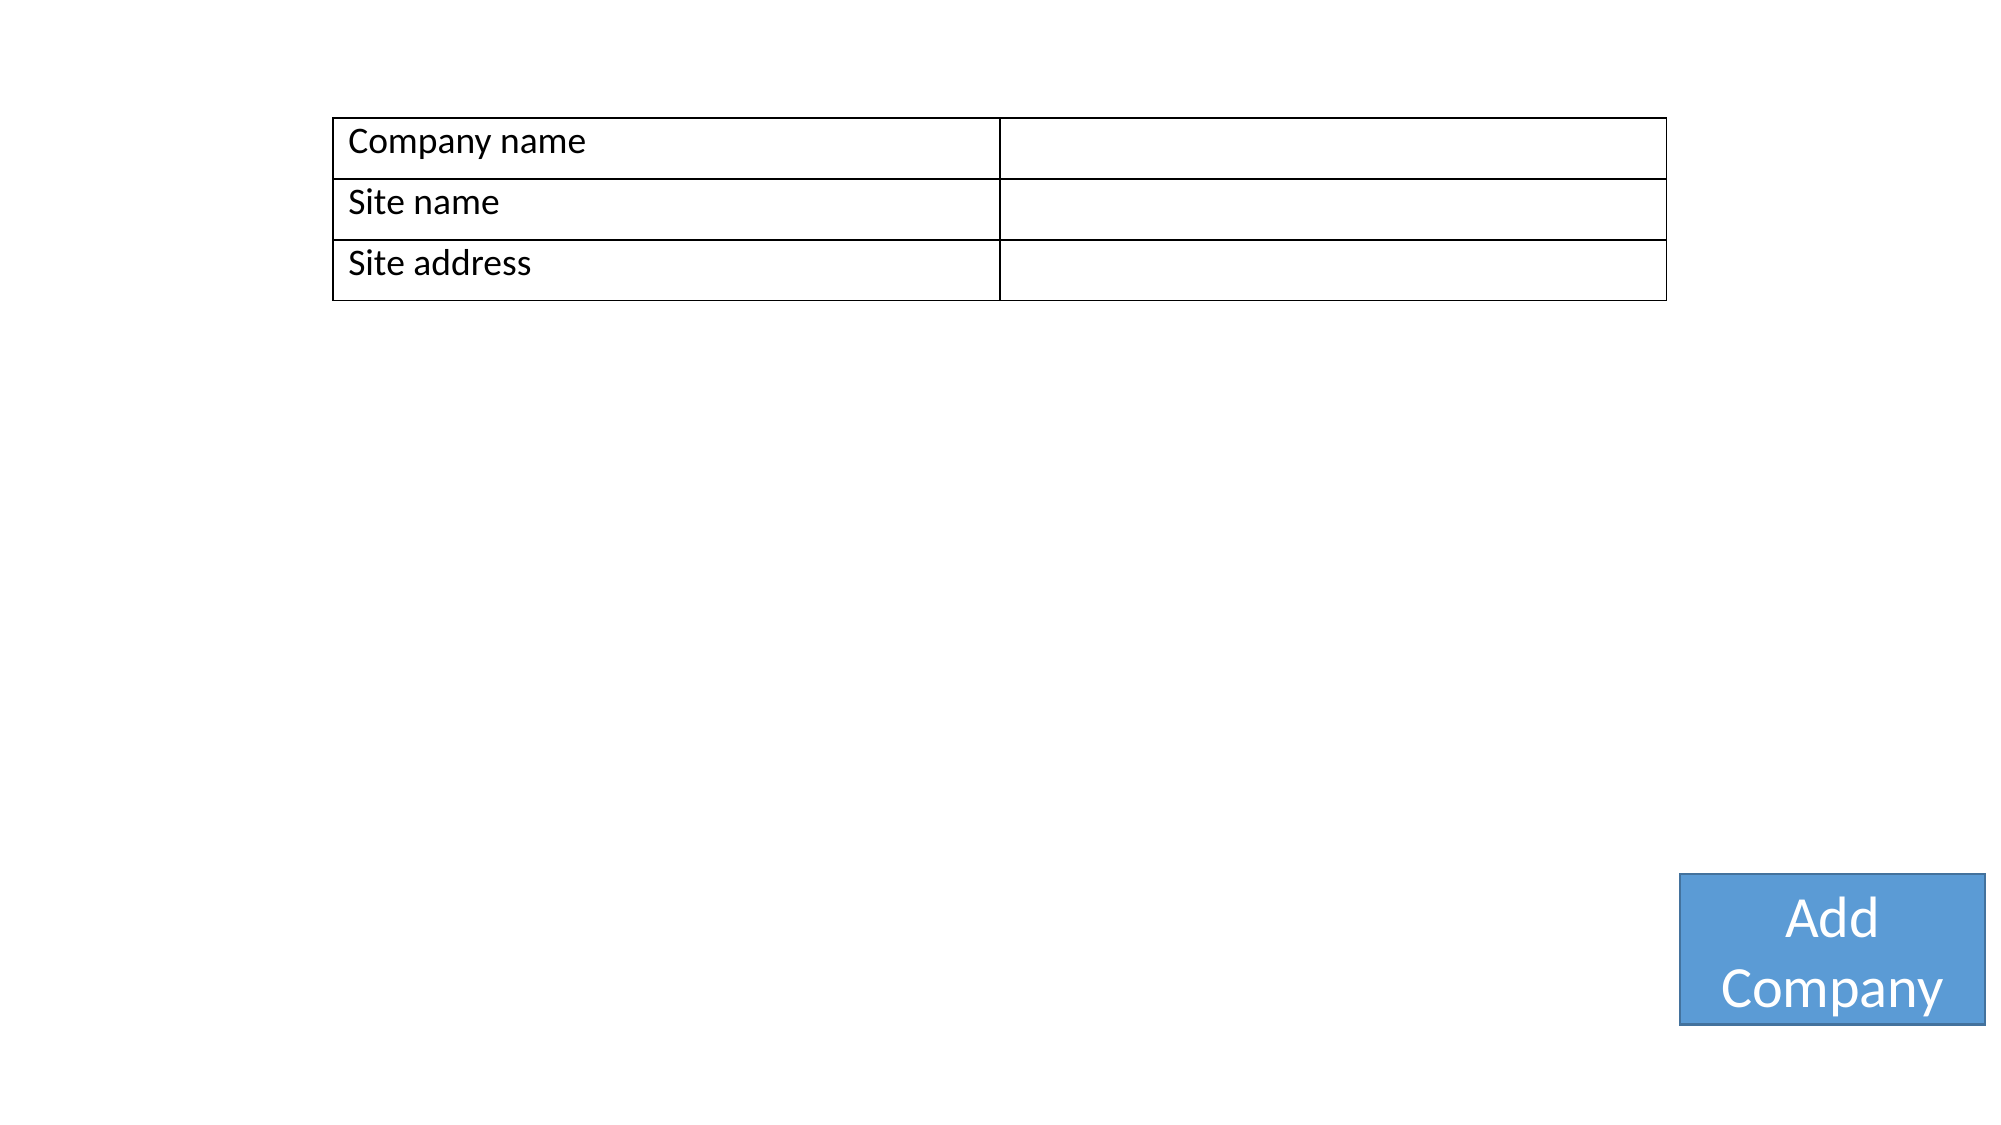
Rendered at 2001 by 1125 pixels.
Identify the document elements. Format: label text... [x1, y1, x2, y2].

table_cell Site name [334, 180, 999, 239]
table_cell [1001, 241, 1666, 300]
table_cell [1001, 180, 1666, 239]
table_header [1001, 119, 1666, 178]
text_box Add Company [1679, 873, 1986, 1026]
table_cell Site address [334, 241, 999, 300]
table_header Company name [334, 119, 999, 178]
